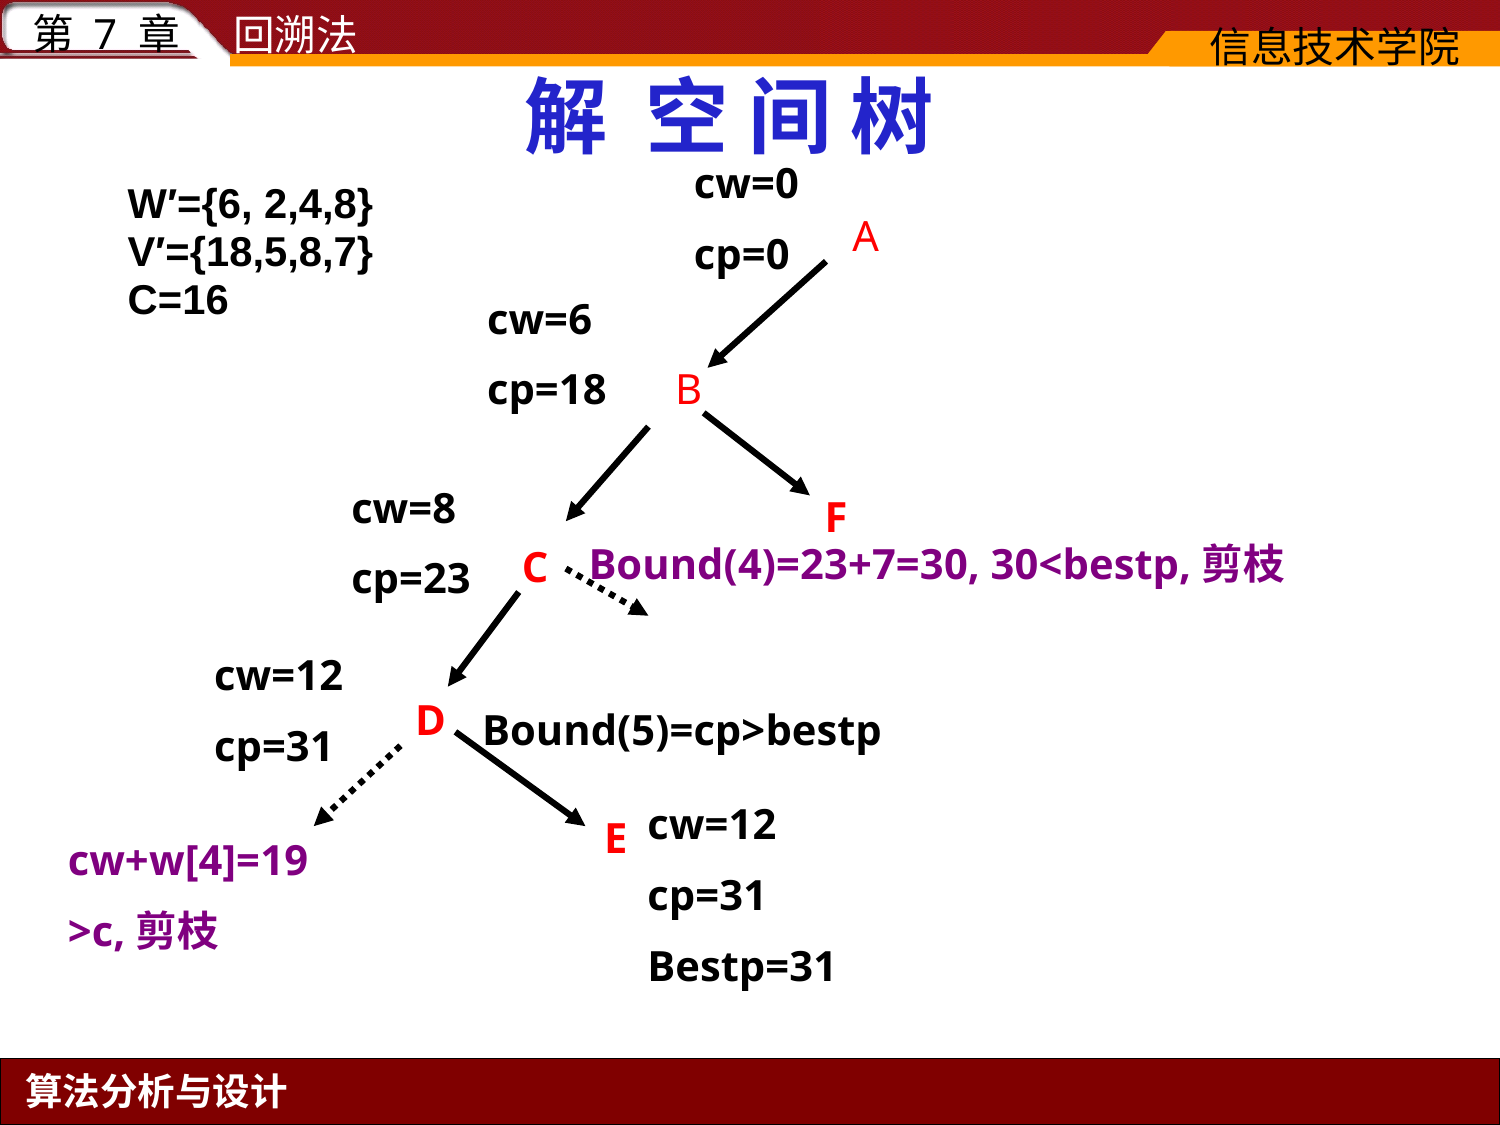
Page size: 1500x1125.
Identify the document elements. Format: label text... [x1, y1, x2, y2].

picture [0, 0, 1500, 59]
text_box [52, 149, 1459, 1009]
title 解 空 间 树 [53, 87, 1406, 147]
